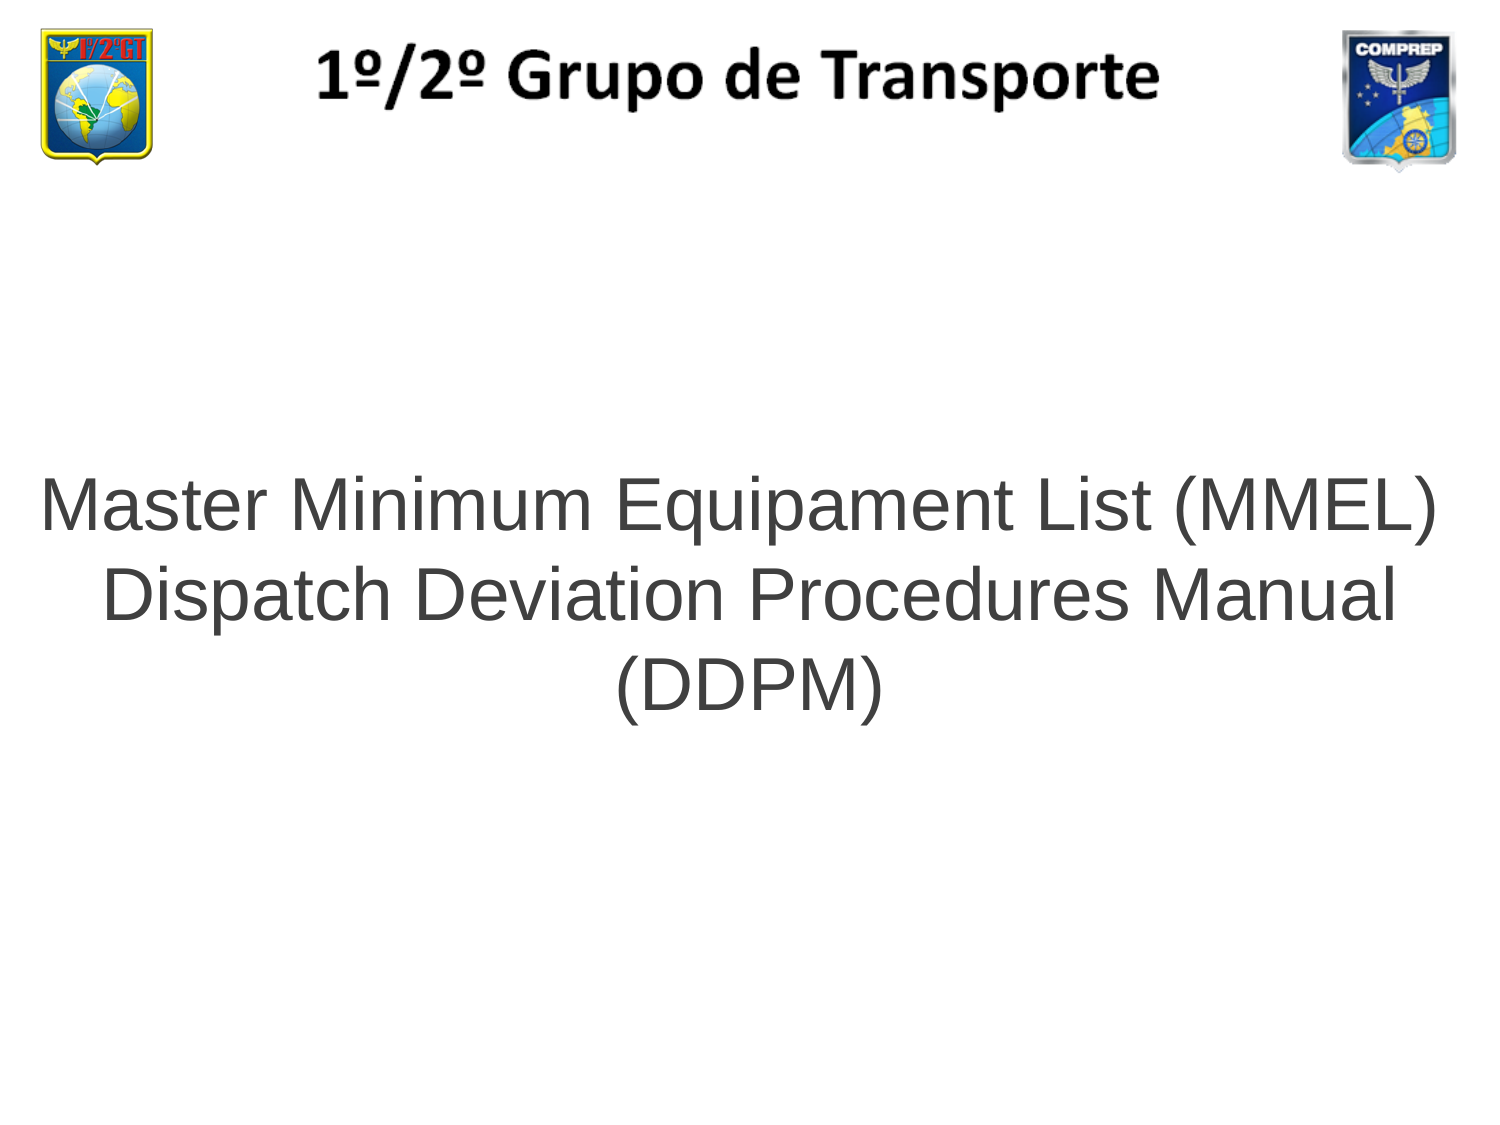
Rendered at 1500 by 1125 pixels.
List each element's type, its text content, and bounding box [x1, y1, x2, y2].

picture [38, 26, 154, 166]
title Master Minimum Equipament List (MMEL) Dispatch Deviation Procedures Manual (DDPM) [0, 292, 1500, 964]
picture [1341, 29, 1462, 176]
picture [301, 40, 1181, 132]
